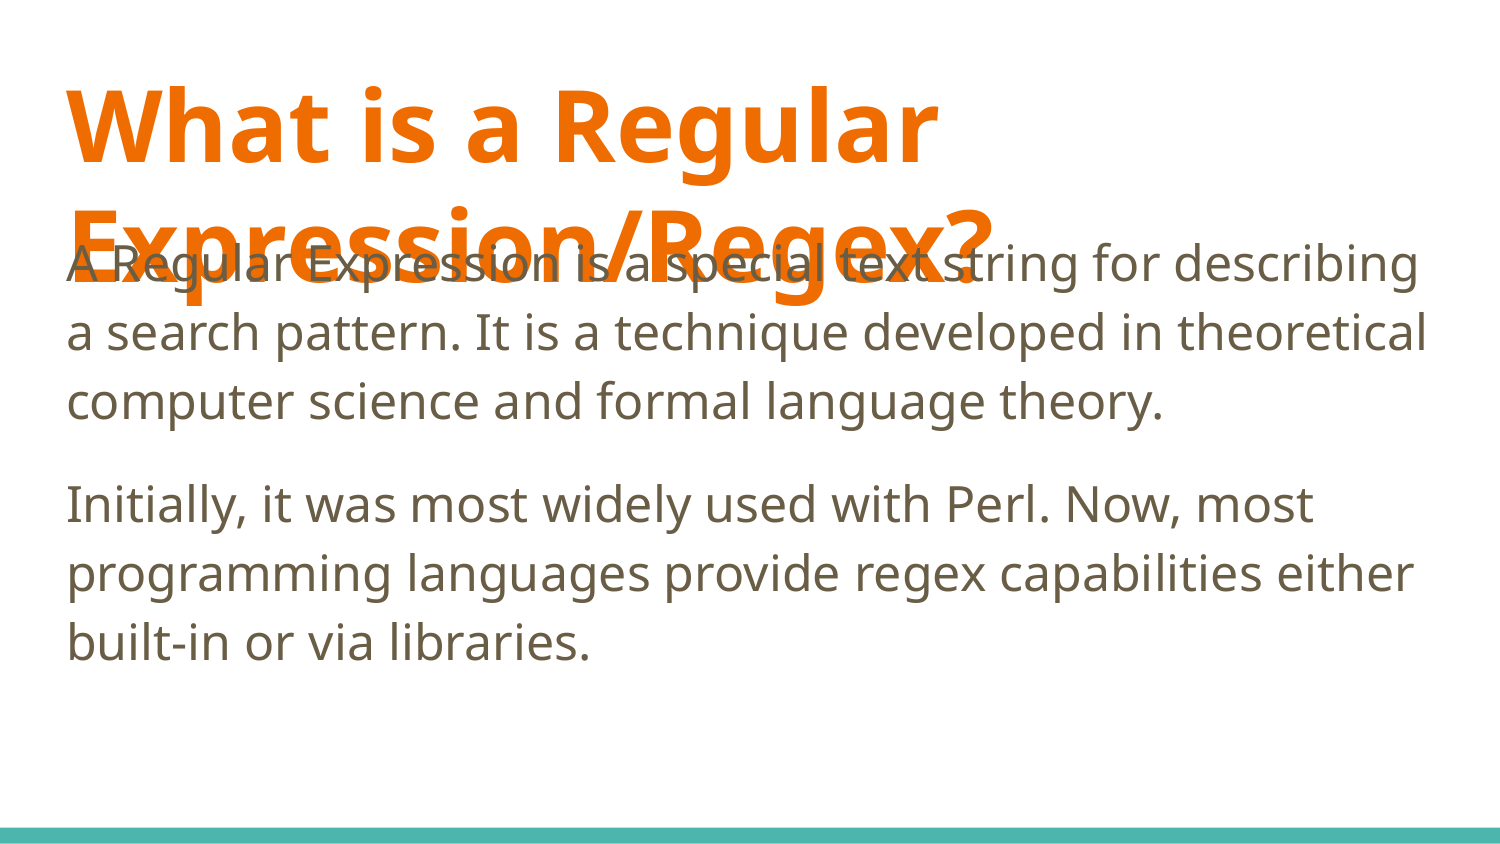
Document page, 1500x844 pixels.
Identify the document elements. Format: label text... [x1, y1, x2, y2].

title What is a Regular Expression/Regex? [51, 47, 1449, 164]
list A Regular Expression is a special text string for describing a search pattern. It is a technique developed in theoretical computer science and formal language theory. Initially, it was most widely used with Perl. Now, most programming languages provide regex capabilities either built-in or via libraries. [51, 207, 1449, 750]
